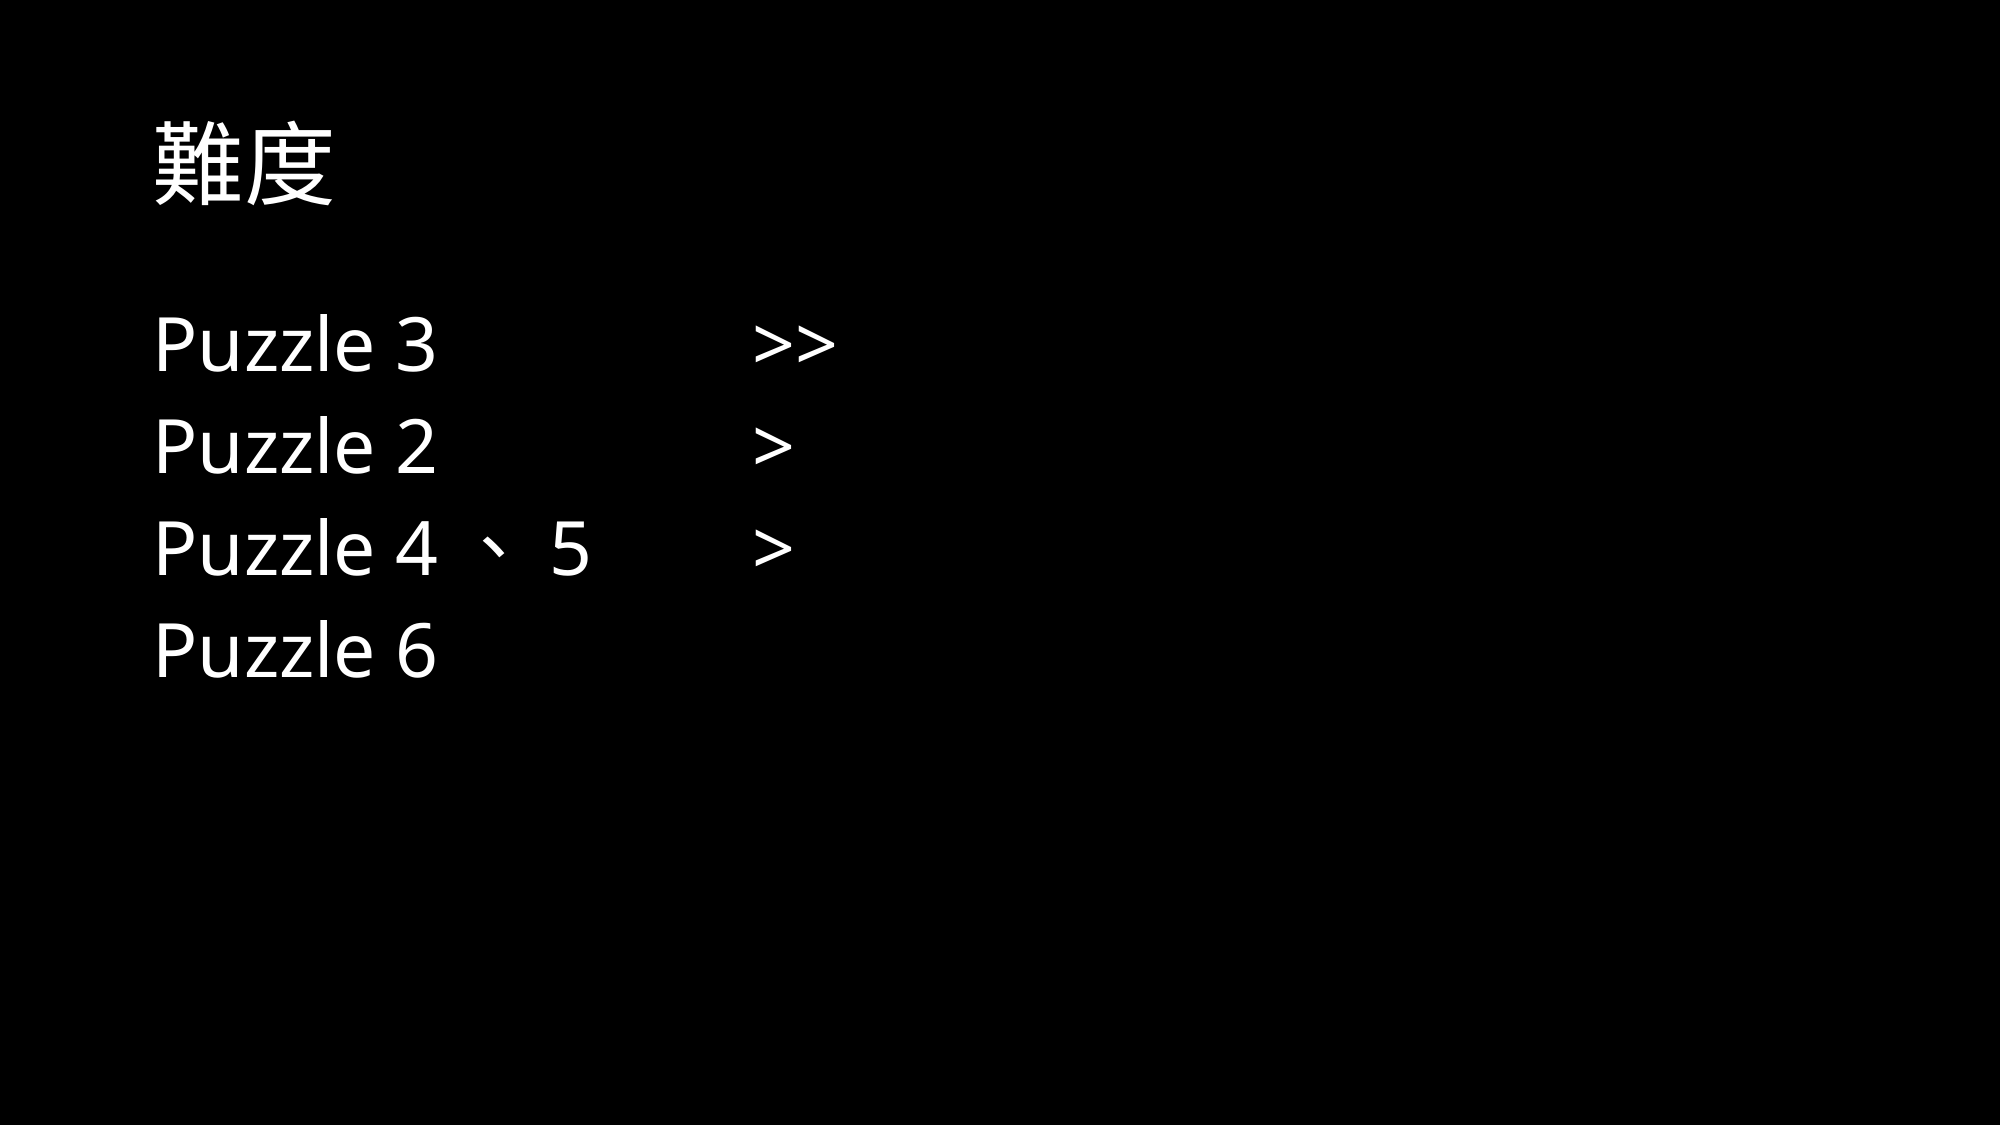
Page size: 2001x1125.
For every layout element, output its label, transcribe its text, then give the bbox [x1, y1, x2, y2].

title 難度 [137, 59, 1863, 278]
list Puzzle 3 >> Puzzle 2 > Puzzle 4、5 > Puzzle 6 [137, 299, 1863, 1014]
